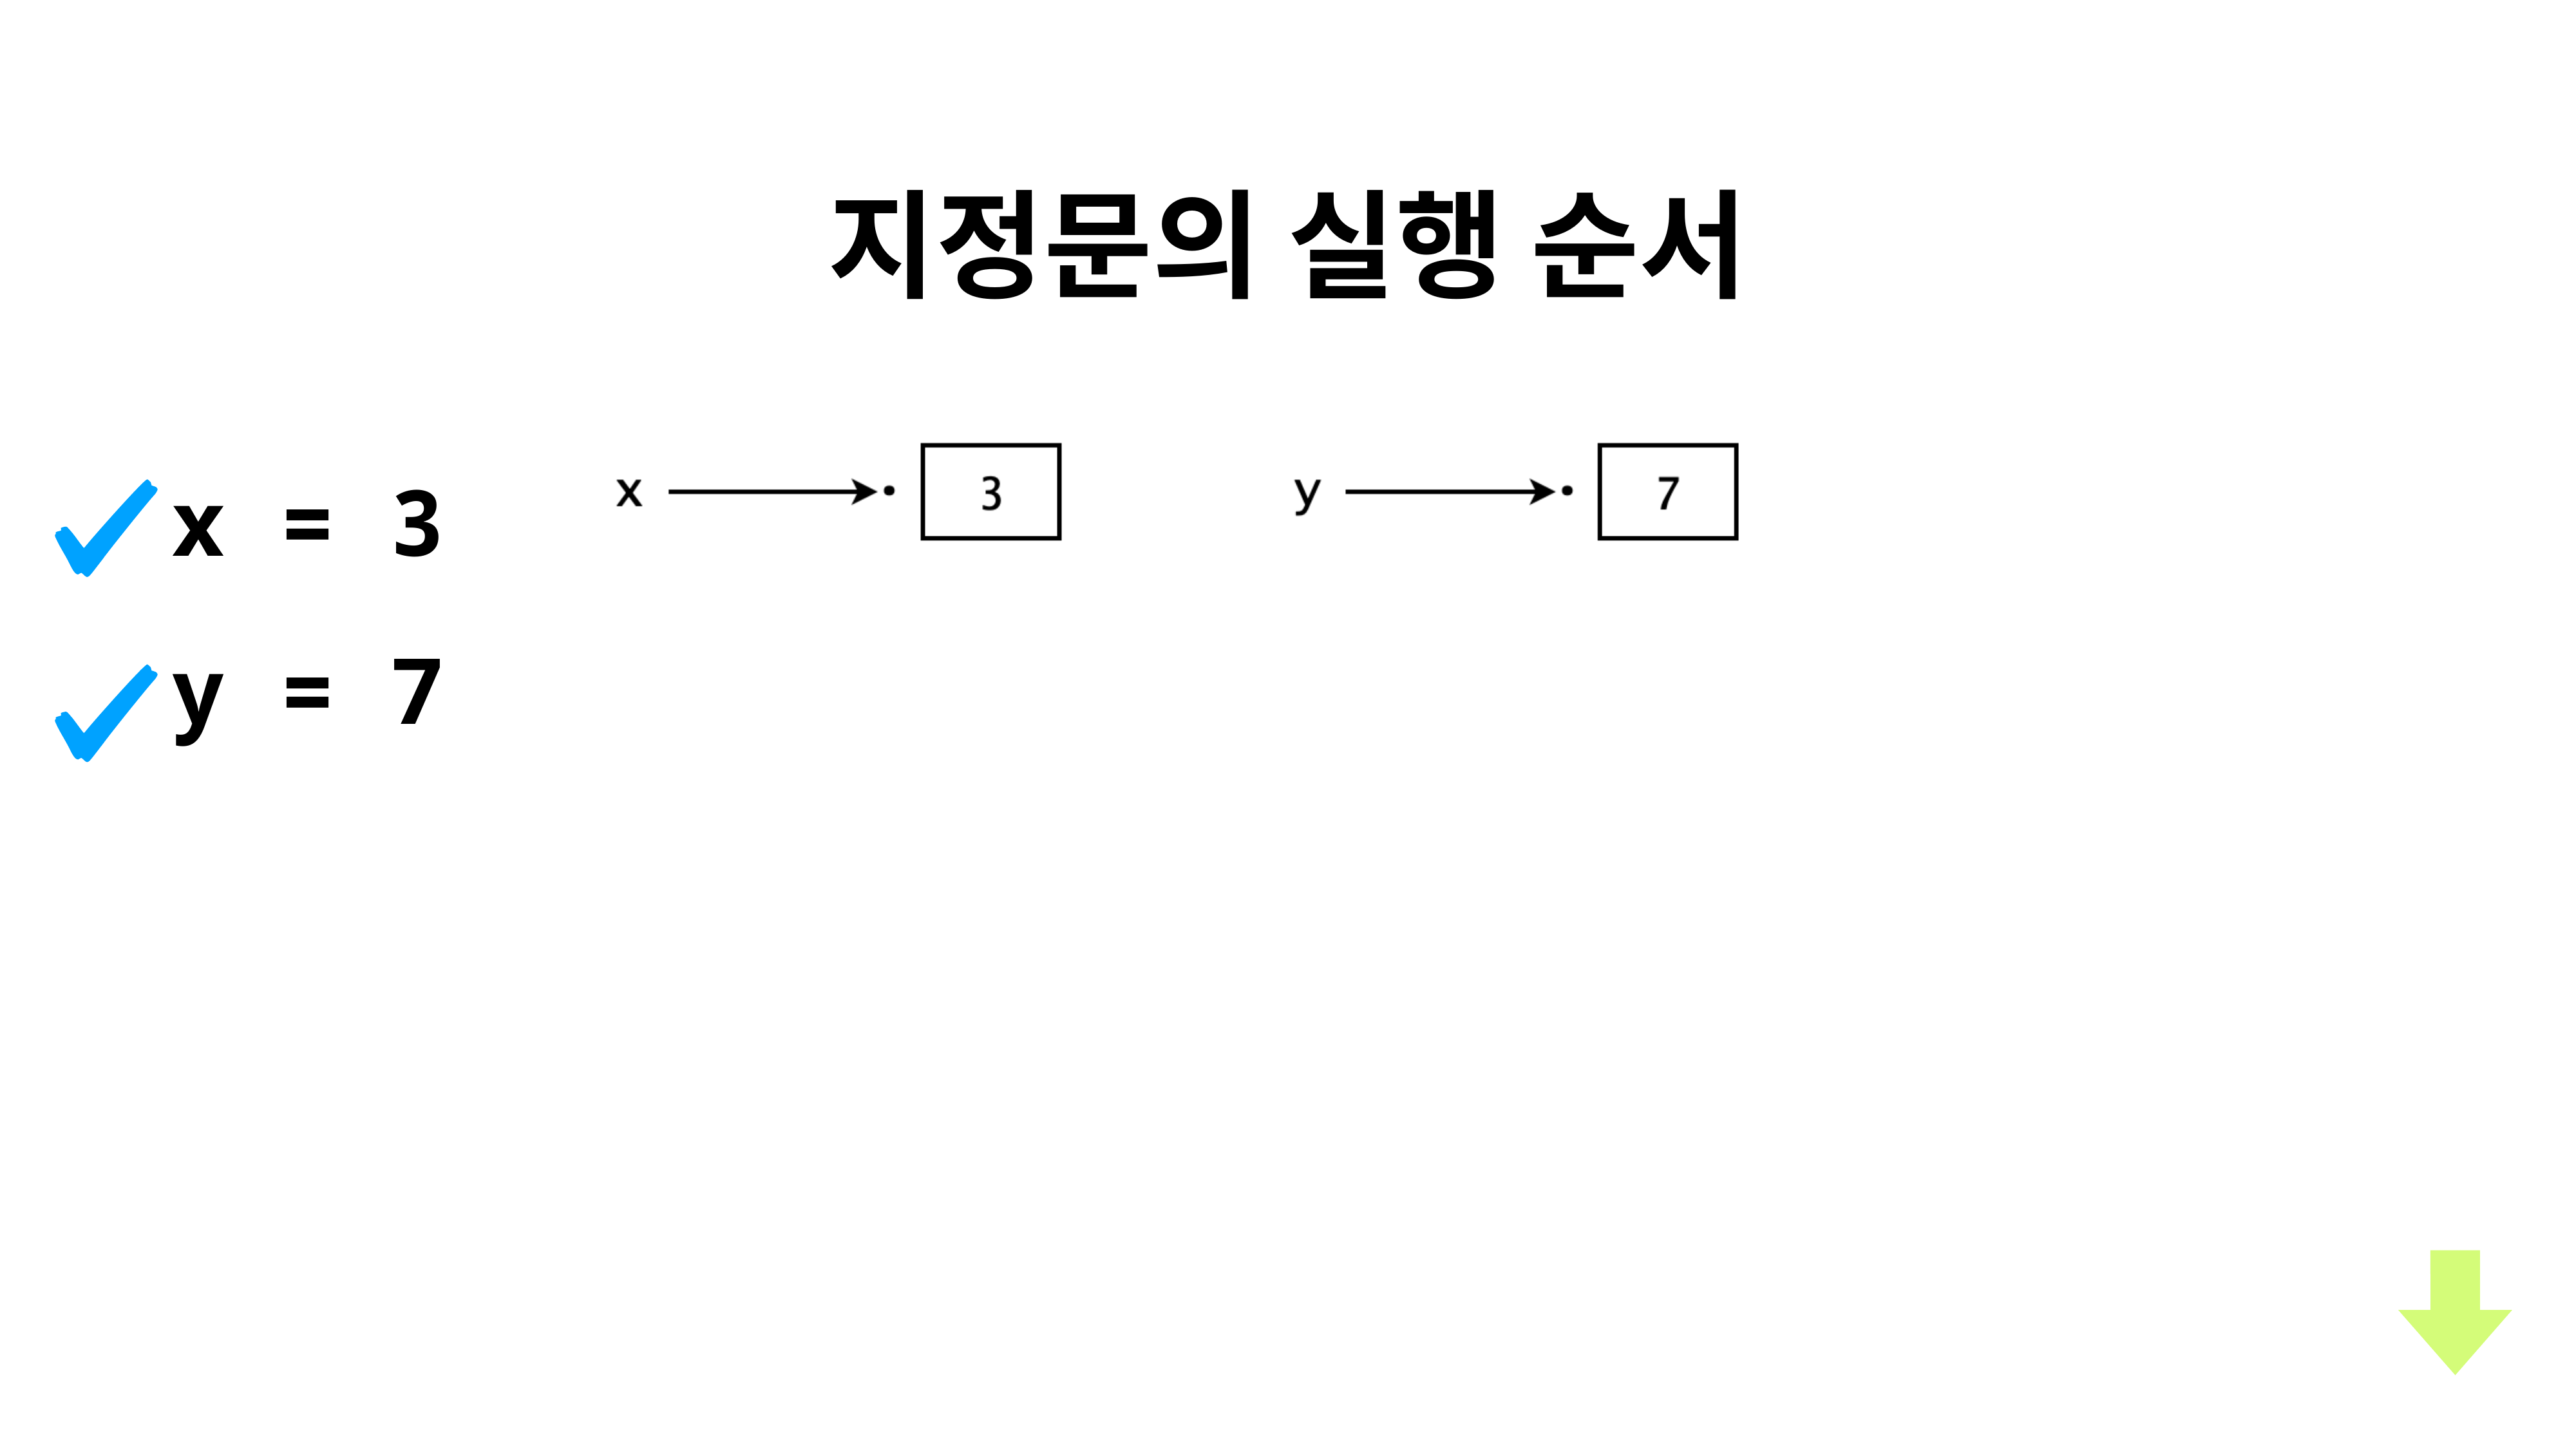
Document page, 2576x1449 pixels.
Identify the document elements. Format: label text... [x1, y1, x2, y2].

picture [583, 429, 1774, 555]
text_box [55, 479, 158, 578]
text_box 지정문의 실행 순서 [752, 68, 1824, 318]
text_box [2398, 1250, 2512, 1376]
text_box x = 3 [163, 402, 452, 570]
text_box [55, 664, 158, 762]
text_box y = 7 [163, 570, 452, 750]
